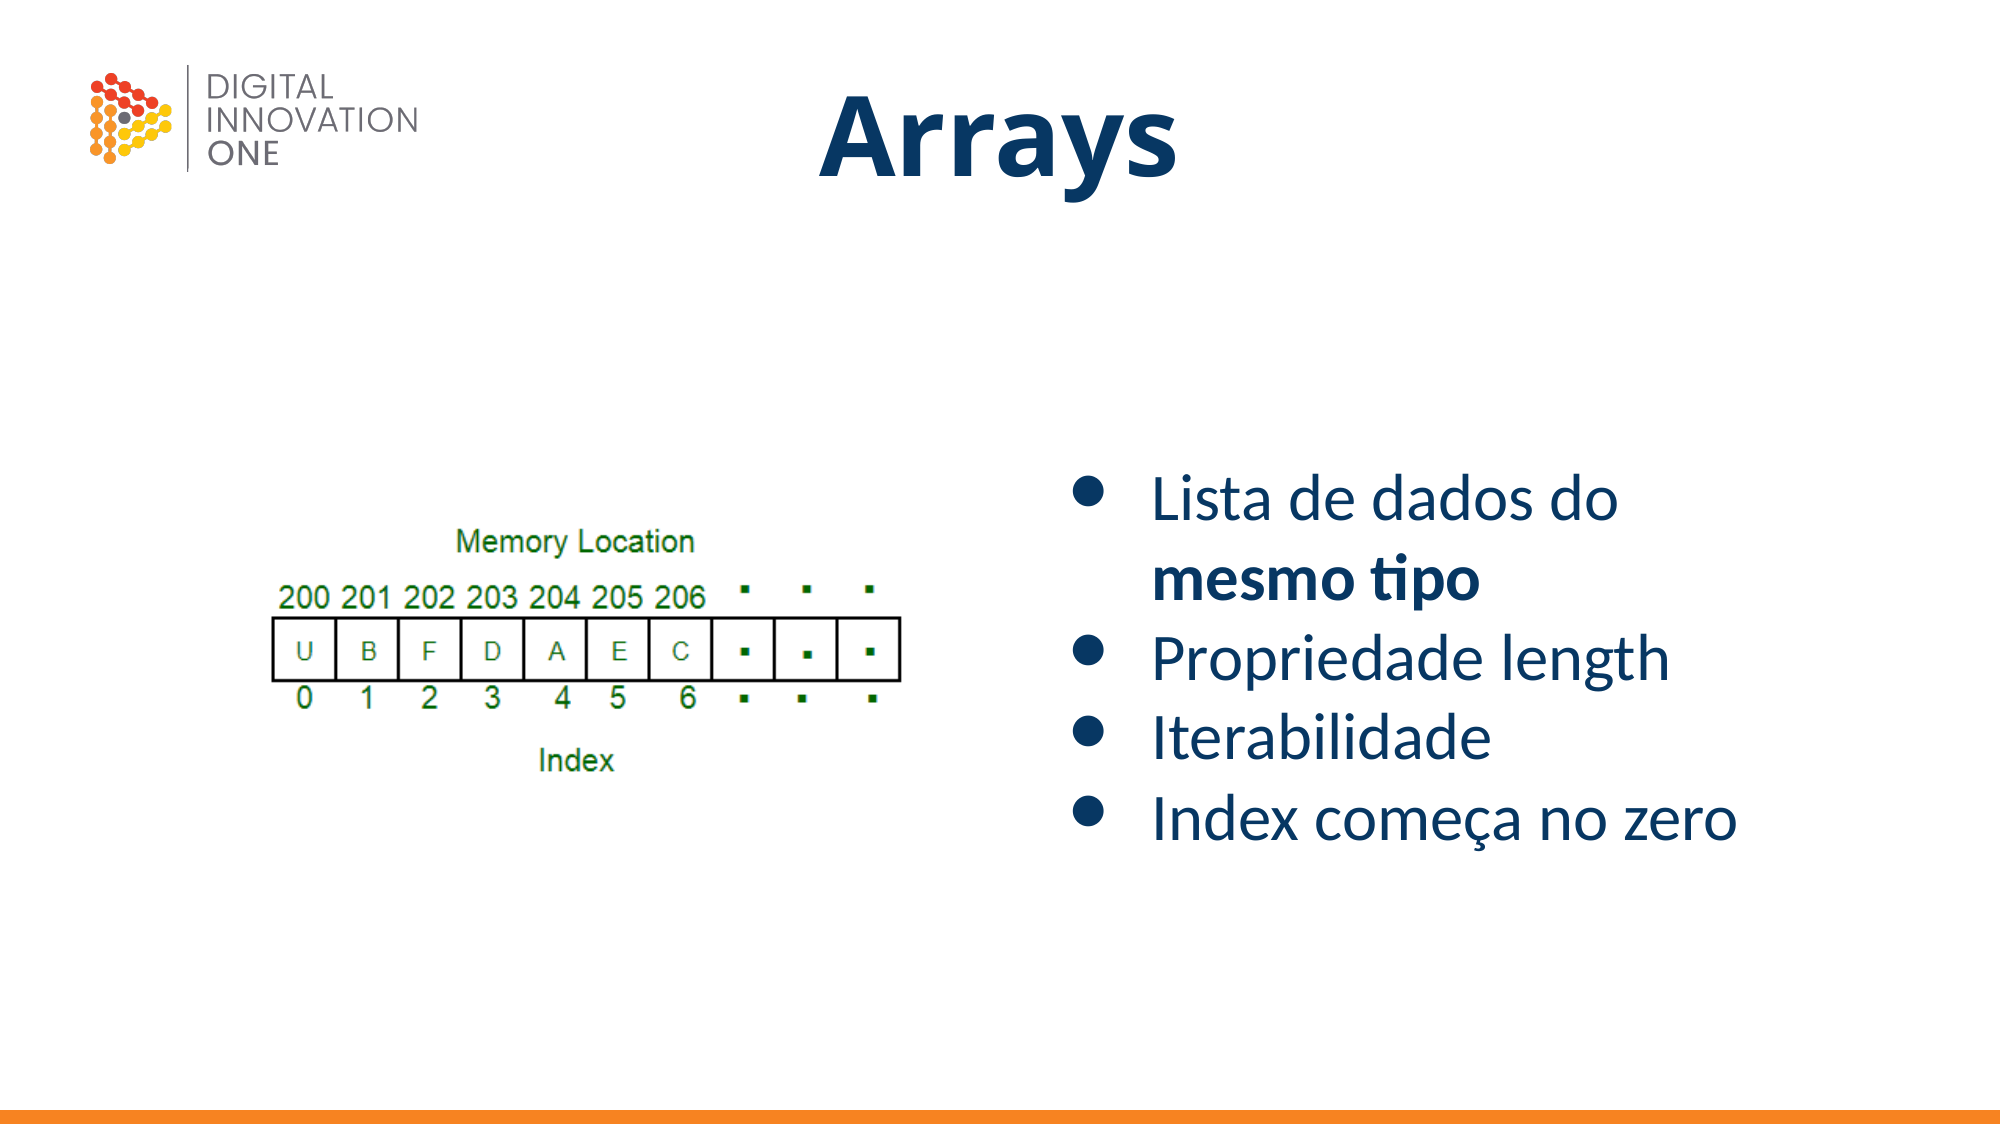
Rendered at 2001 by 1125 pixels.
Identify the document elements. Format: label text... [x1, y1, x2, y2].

picture [68, 53, 440, 183]
text_box Lista de dados do mesmo tipo Propriedade length Iterabilidade Index começa no zero [1031, 331, 1785, 976]
text_box [0, 1110, 2000, 1123]
picture [253, 501, 925, 806]
subtitle Arrays [68, 66, 1932, 197]
